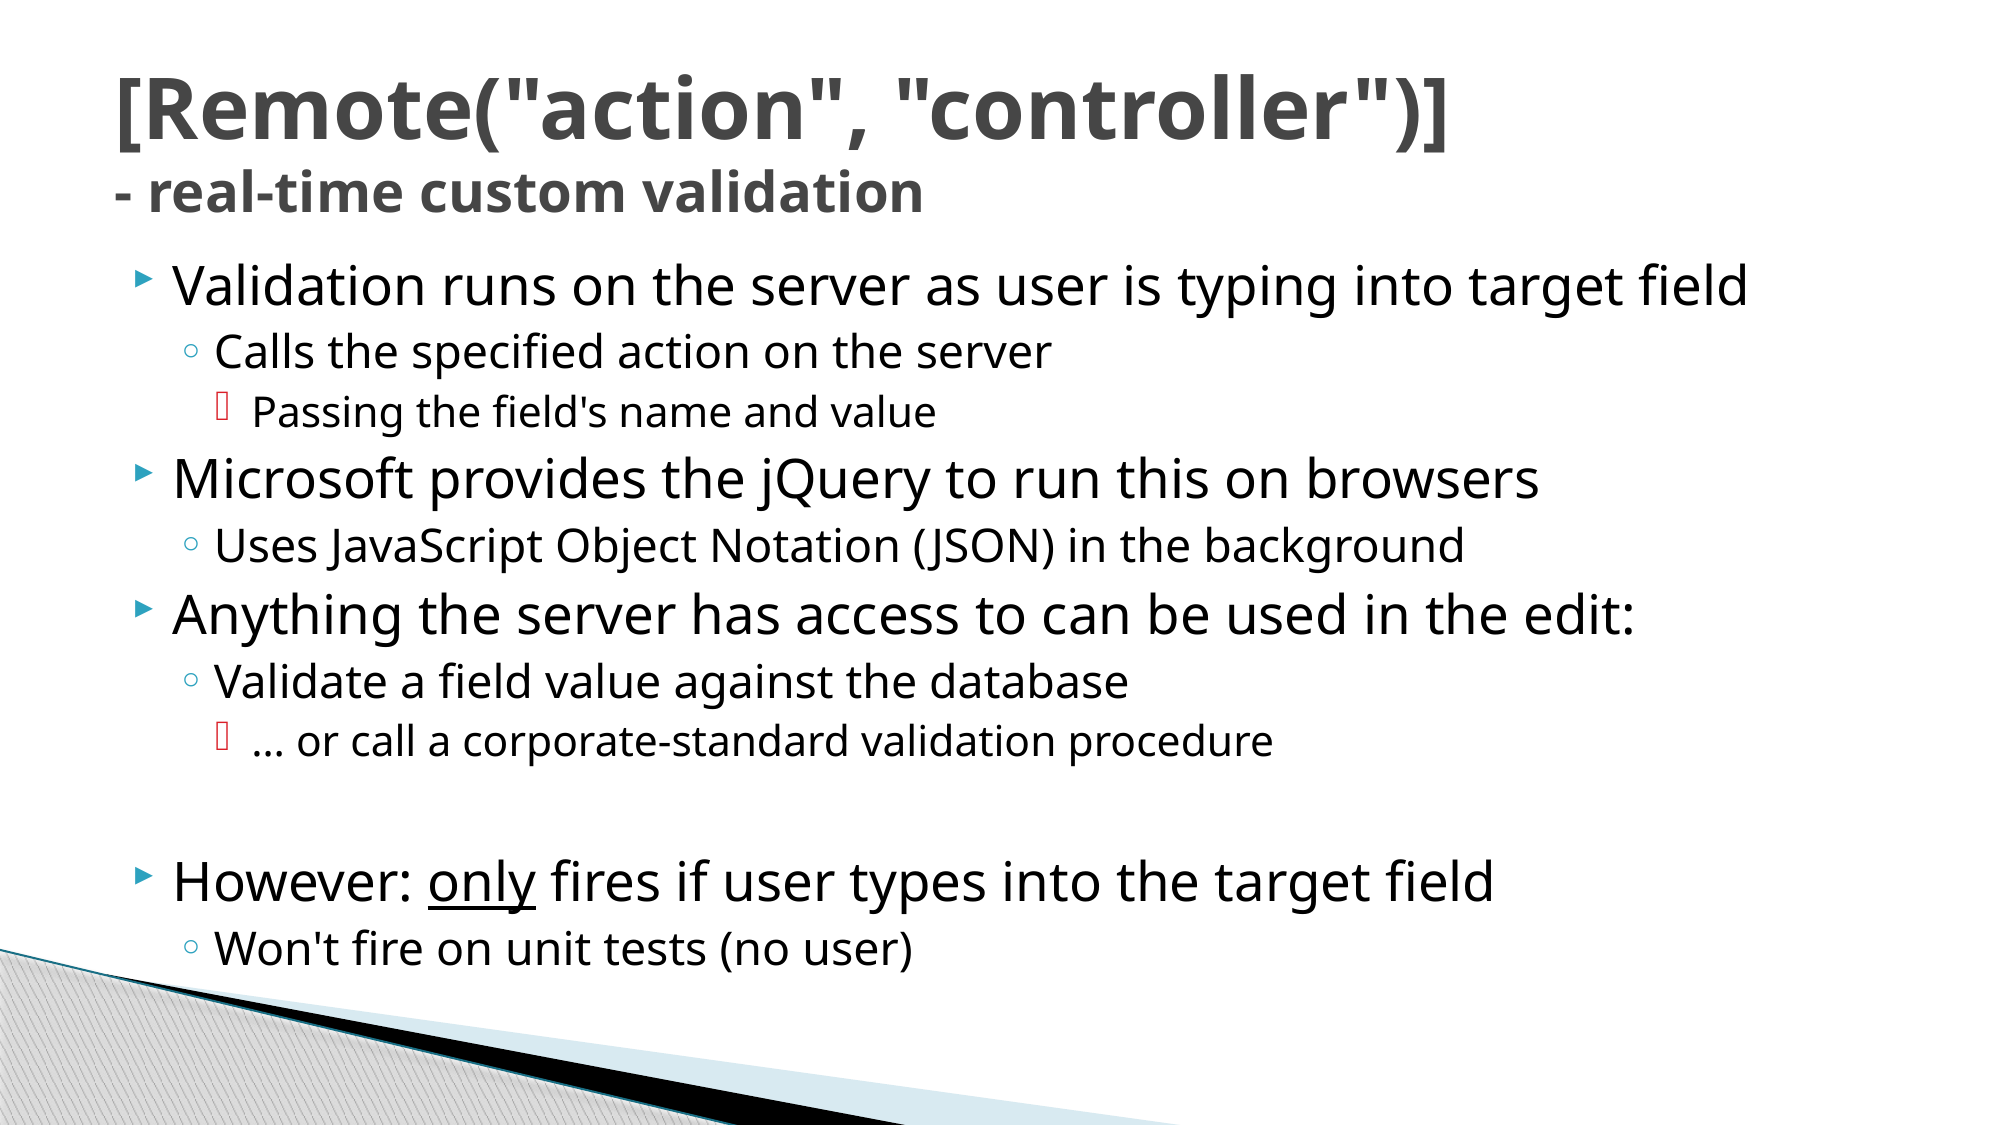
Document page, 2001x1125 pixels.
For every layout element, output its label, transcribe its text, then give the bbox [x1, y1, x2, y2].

list Validation runs on the server as user is typing into target field Calls the specified action on the server Passing the field's name and value Microsoft provides the jQuery to run this on browsers Uses JavaScript Object Notation (JSON) in the background Anything the server has access to can be used in the edit: Validate a field value against the database … or call a corporate-standard validation procedure However: only fires if user types into the target field Won't fire on unit tests (no user) [99, 243, 1959, 986]
title [Remote("action", "controller")] - real-time custom validation [99, 45, 1900, 233]
